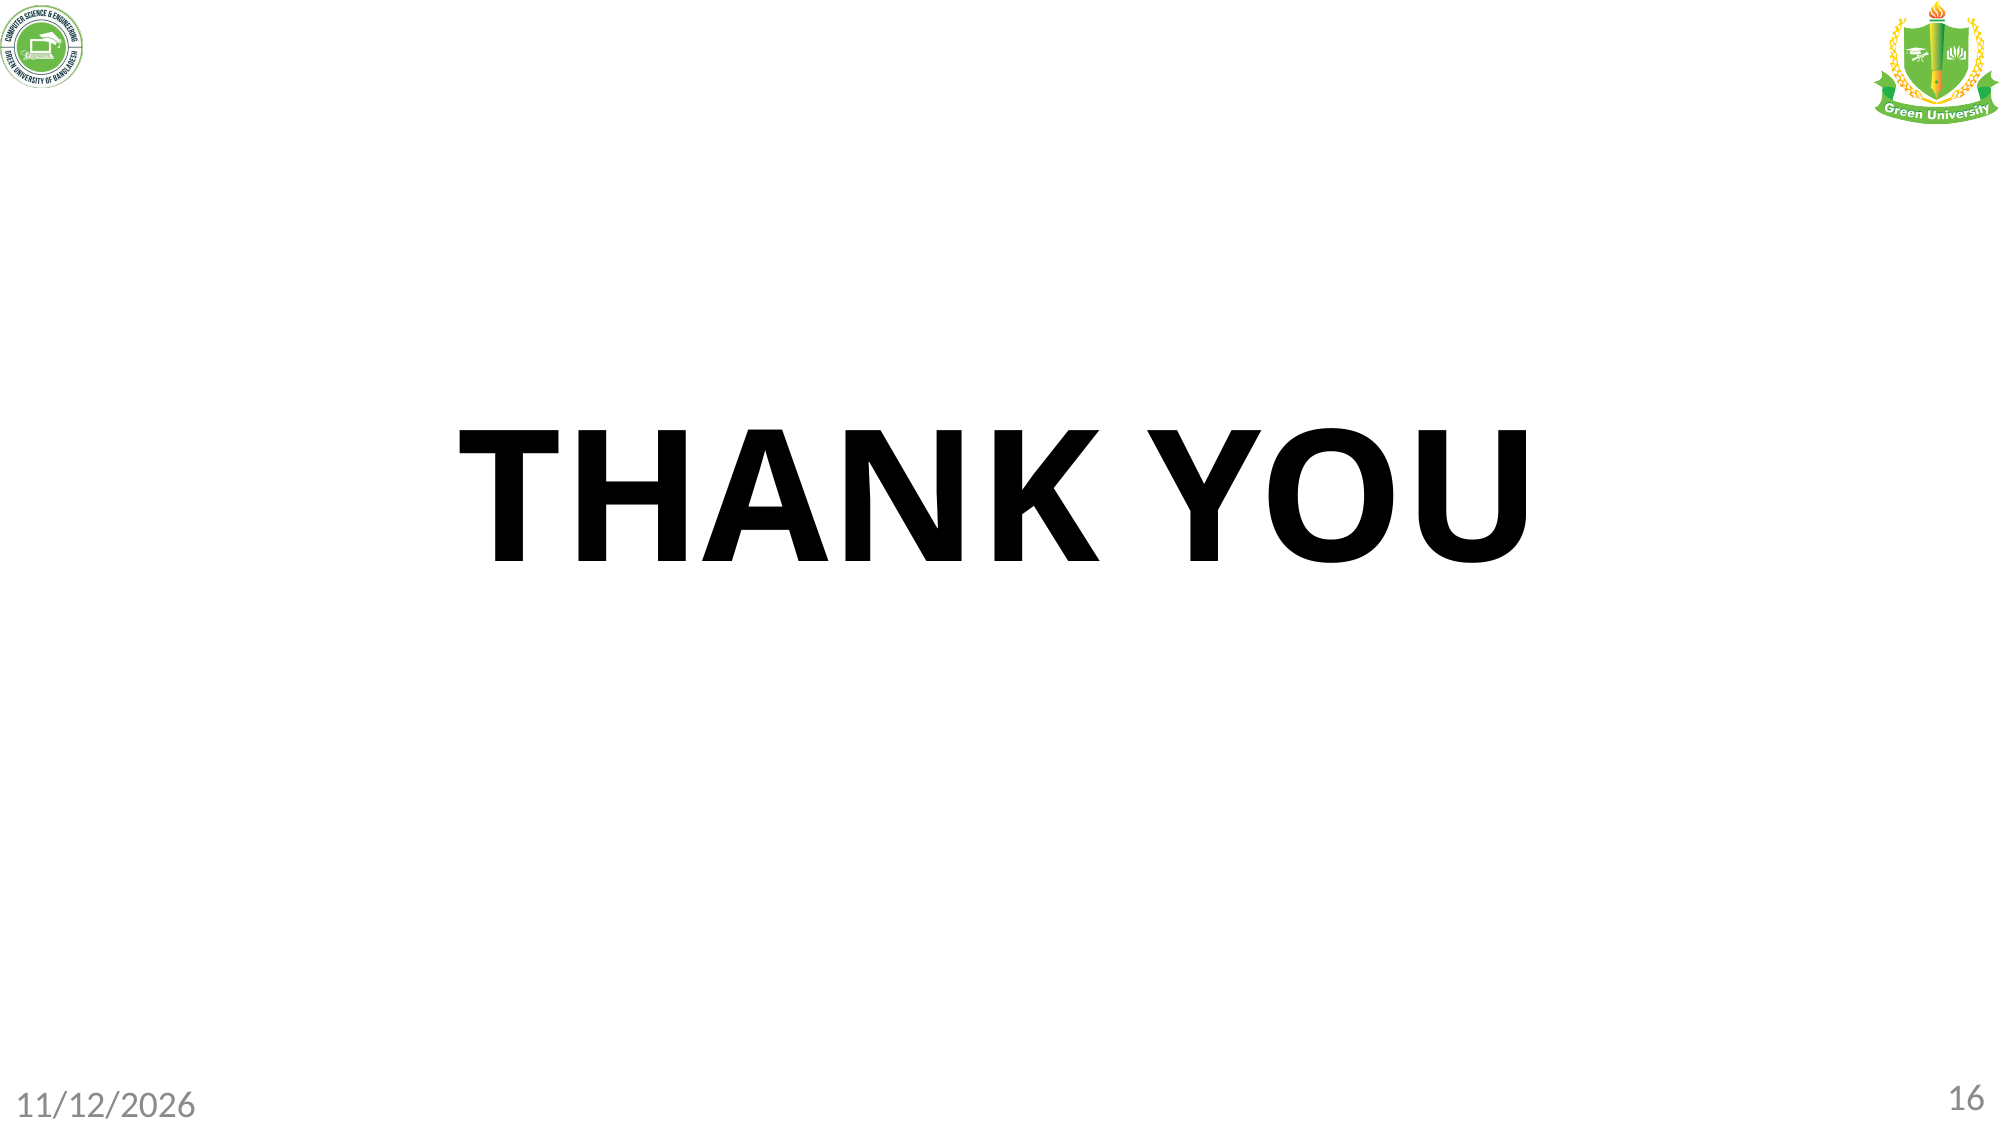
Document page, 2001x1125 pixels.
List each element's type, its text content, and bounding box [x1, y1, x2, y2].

title THANK YOU [169, 382, 1831, 622]
picture [1860, 0, 2000, 133]
slide_number 16 [1550, 1065, 2000, 1125]
picture [0, 5, 83, 88]
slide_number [0, 1072, 450, 1125]
